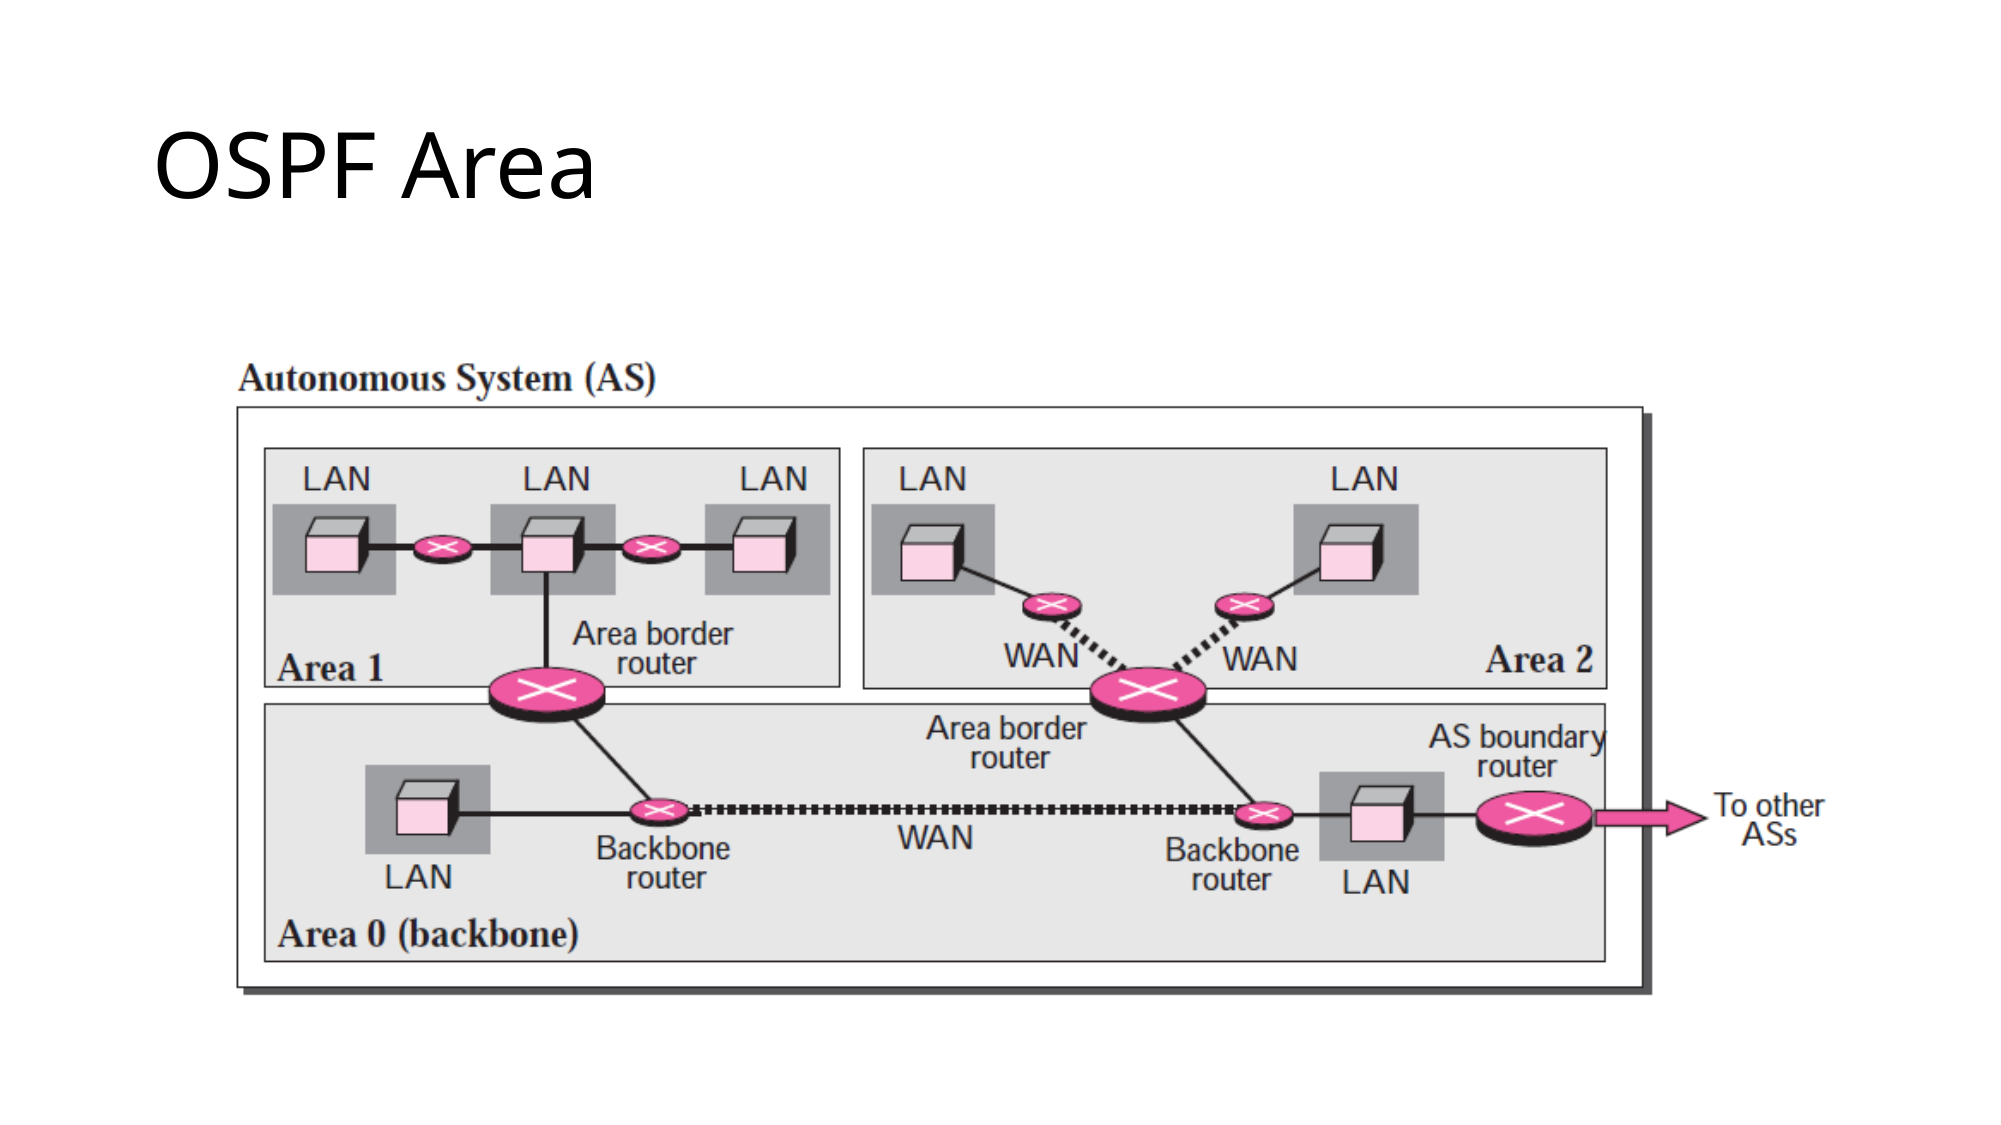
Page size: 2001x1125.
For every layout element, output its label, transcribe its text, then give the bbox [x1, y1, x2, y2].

title OSPF Area [137, 59, 1863, 278]
picture [206, 338, 1831, 1021]
